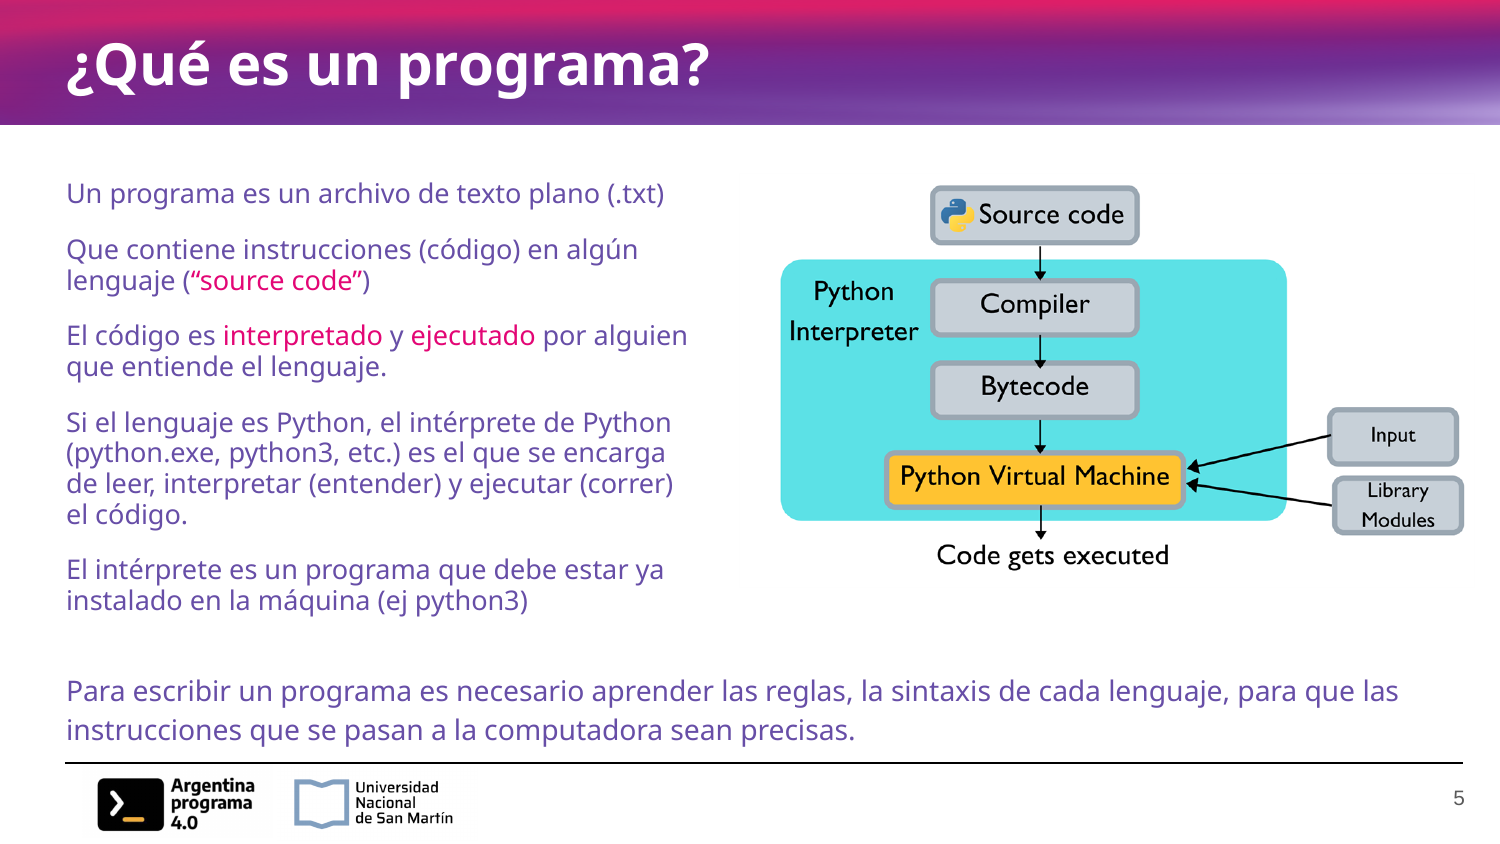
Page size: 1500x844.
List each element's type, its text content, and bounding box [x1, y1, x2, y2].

picture [0, 0, 1500, 125]
picture [277, 767, 478, 841]
list Un programa es un archivo de texto plano (.txt) Que contiene instrucciones (código) en algún lenguaje (“source code”) El código es interpretado y ejecutado por alguien que entiende el lenguaje. Si el lenguaje es Python, el intérprete de Python (python.exe, python3, etc.) es el que se encarga de leer, interpretar (entender) y ejecutar (correr) el código. El intérprete es un programa que debe estar ya instalado en la máquina (ej python3) [51, 164, 708, 653]
picture [739, 173, 1475, 588]
slide_number ‹#› [1389, 764, 1480, 830]
title ¿Qué es un programa? [51, 12, 1449, 113]
text_box Para escribir un programa es necesario aprender las reglas, la sintaxis de cada lenguaje, para que las instrucciones que se pasan a la computadora sean precisas. [51, 653, 1434, 762]
picture [82, 764, 273, 838]
